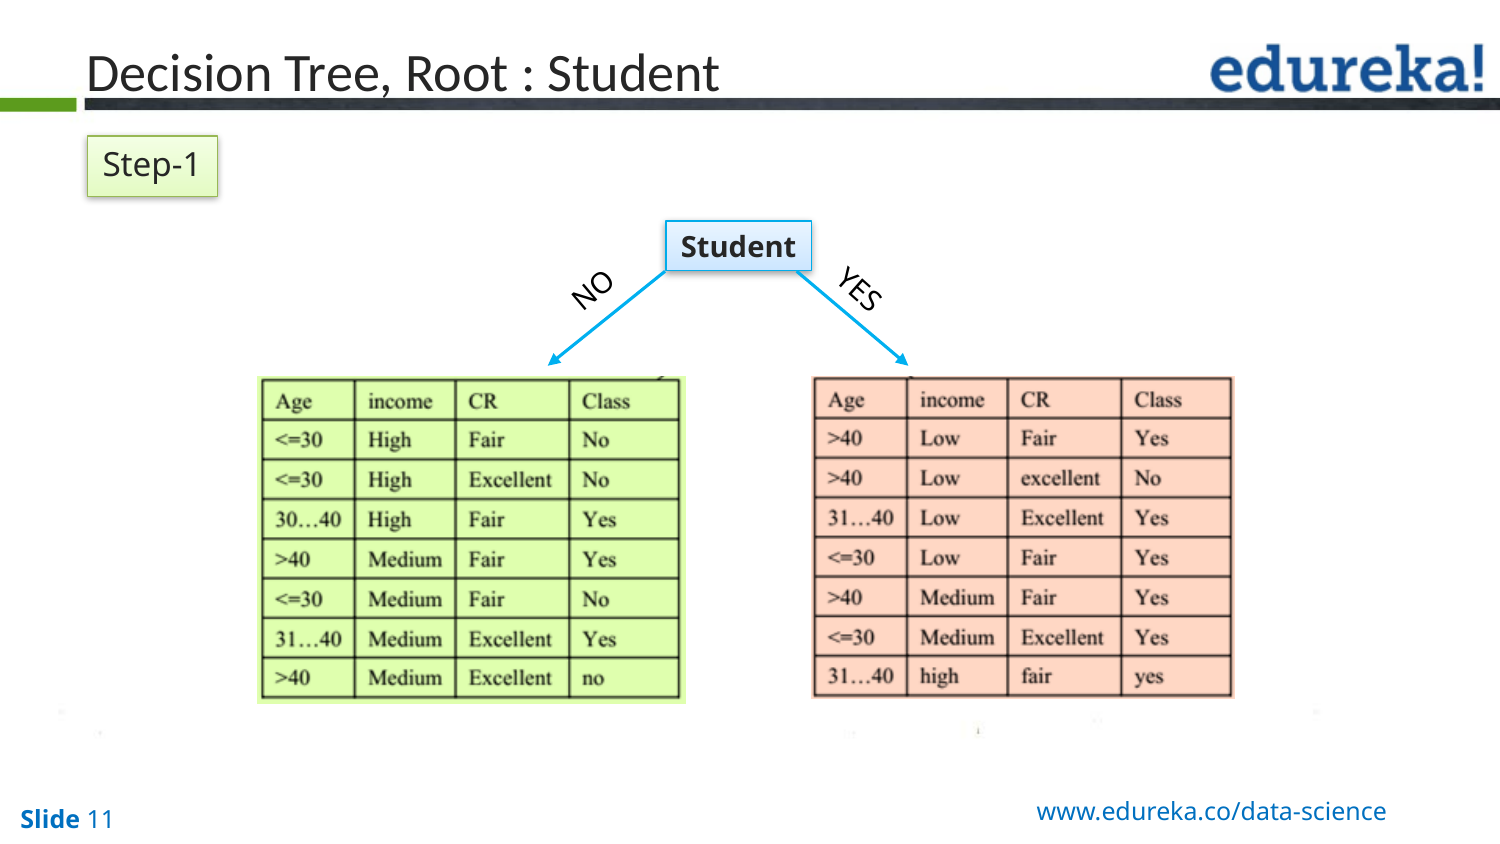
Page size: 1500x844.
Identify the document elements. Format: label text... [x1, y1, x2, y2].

picture [0, 0, 1500, 844]
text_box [87, 135, 1235, 704]
text_box Decision Tree, Root : Student [71, 29, 1450, 115]
